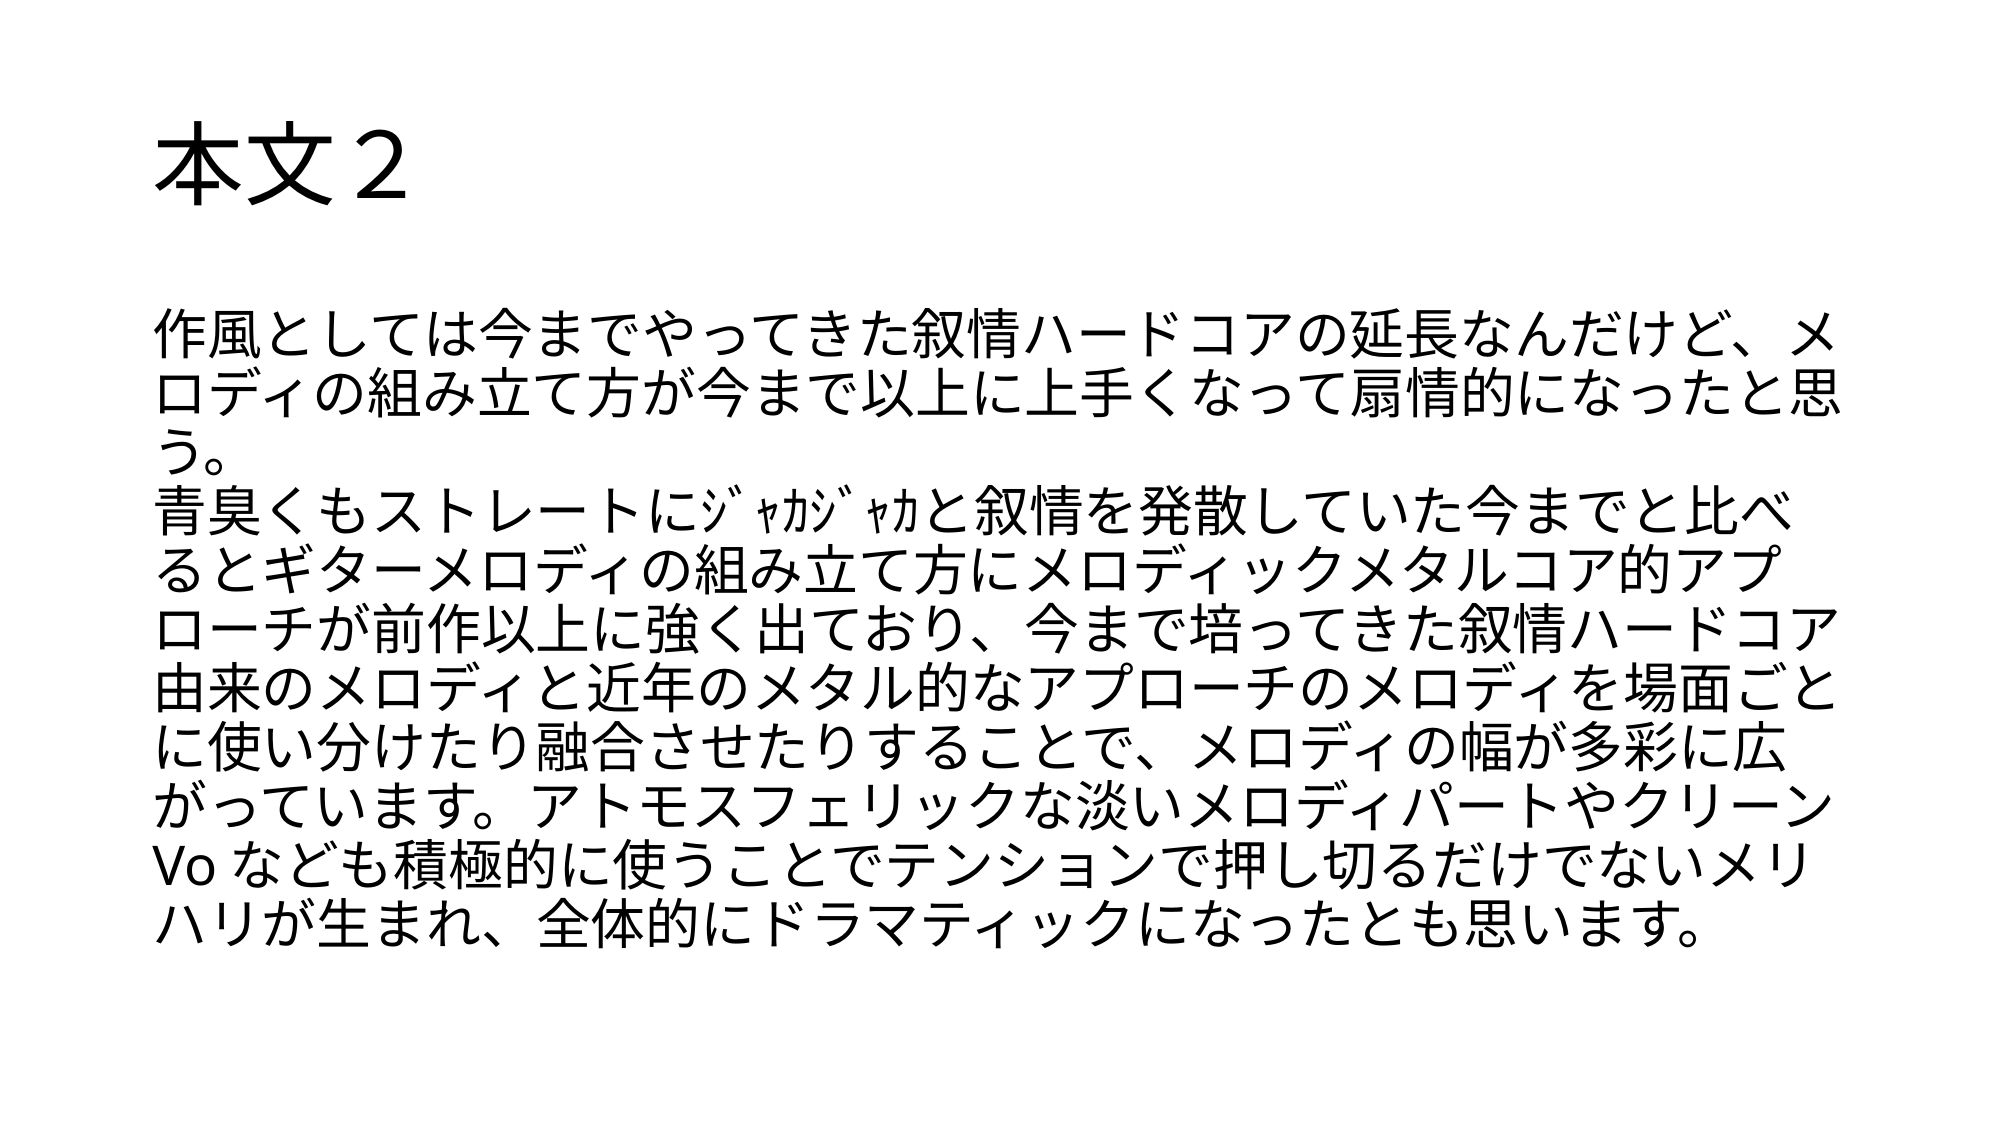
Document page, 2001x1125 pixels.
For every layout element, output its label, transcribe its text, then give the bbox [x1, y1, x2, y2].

list 作風としては今までやってきた叙情ハードコアの延長なんだけど、メロディの組み立て方が今まで以上に上手くなって扇情的になったと思う。 青臭くもストレートにｼﾞｬｶｼﾞｬｶと叙情を発散していた今までと比べるとギターメロディの組み立て方にメロディックメタルコア的アプローチが前作以上に強く出ており、今まで培ってきた叙情ハードコア由来のメロディと近年のメタル的なアプローチのメロディを場面ごとに使い分けたり融合させたりすることで、メロディの幅が多彩に広がっています。アトモスフェリックな淡いメロディパートやクリーンVoなども積極的に使うことでテンションで押し切るだけでないメリハリが生まれ、全体的にドラマティックになったとも思います。 [137, 299, 1863, 1014]
title 本文２ [137, 59, 1863, 278]
